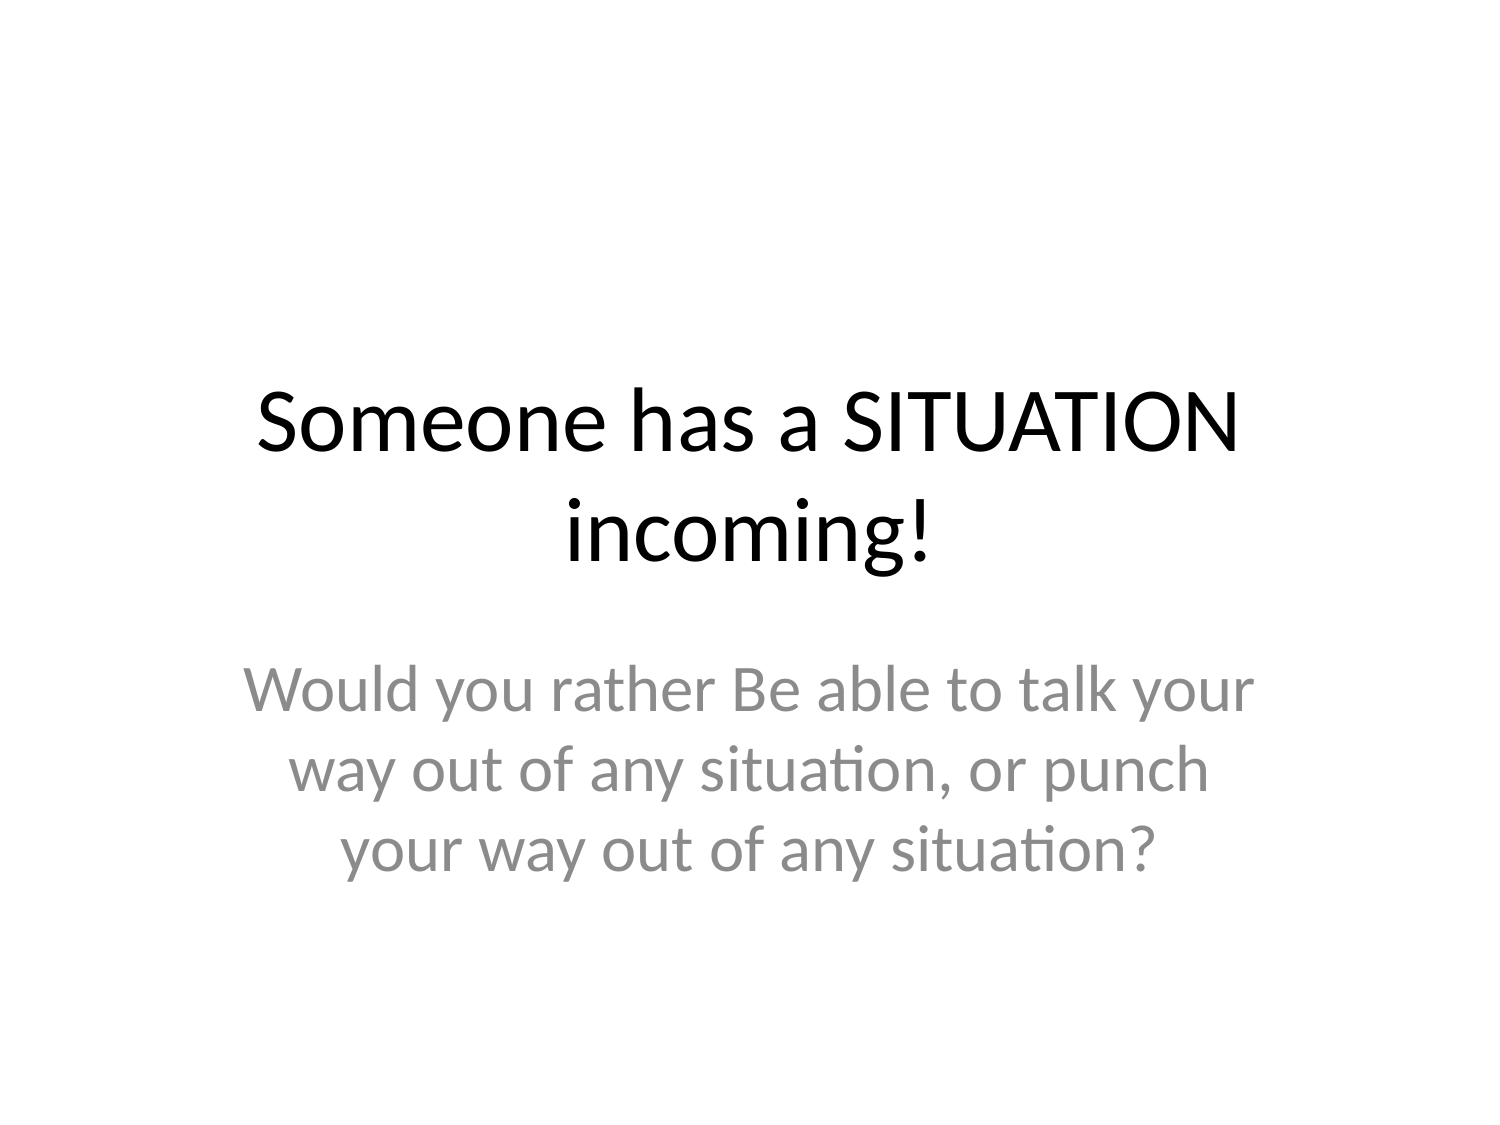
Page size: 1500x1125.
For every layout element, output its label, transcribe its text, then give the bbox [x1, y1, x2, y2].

subtitle Would you rather Be able to talk your way out of any situation, or punch your way out of any situation? [225, 637, 1275, 925]
title Someone has a SITUATION incoming! [112, 349, 1388, 591]
